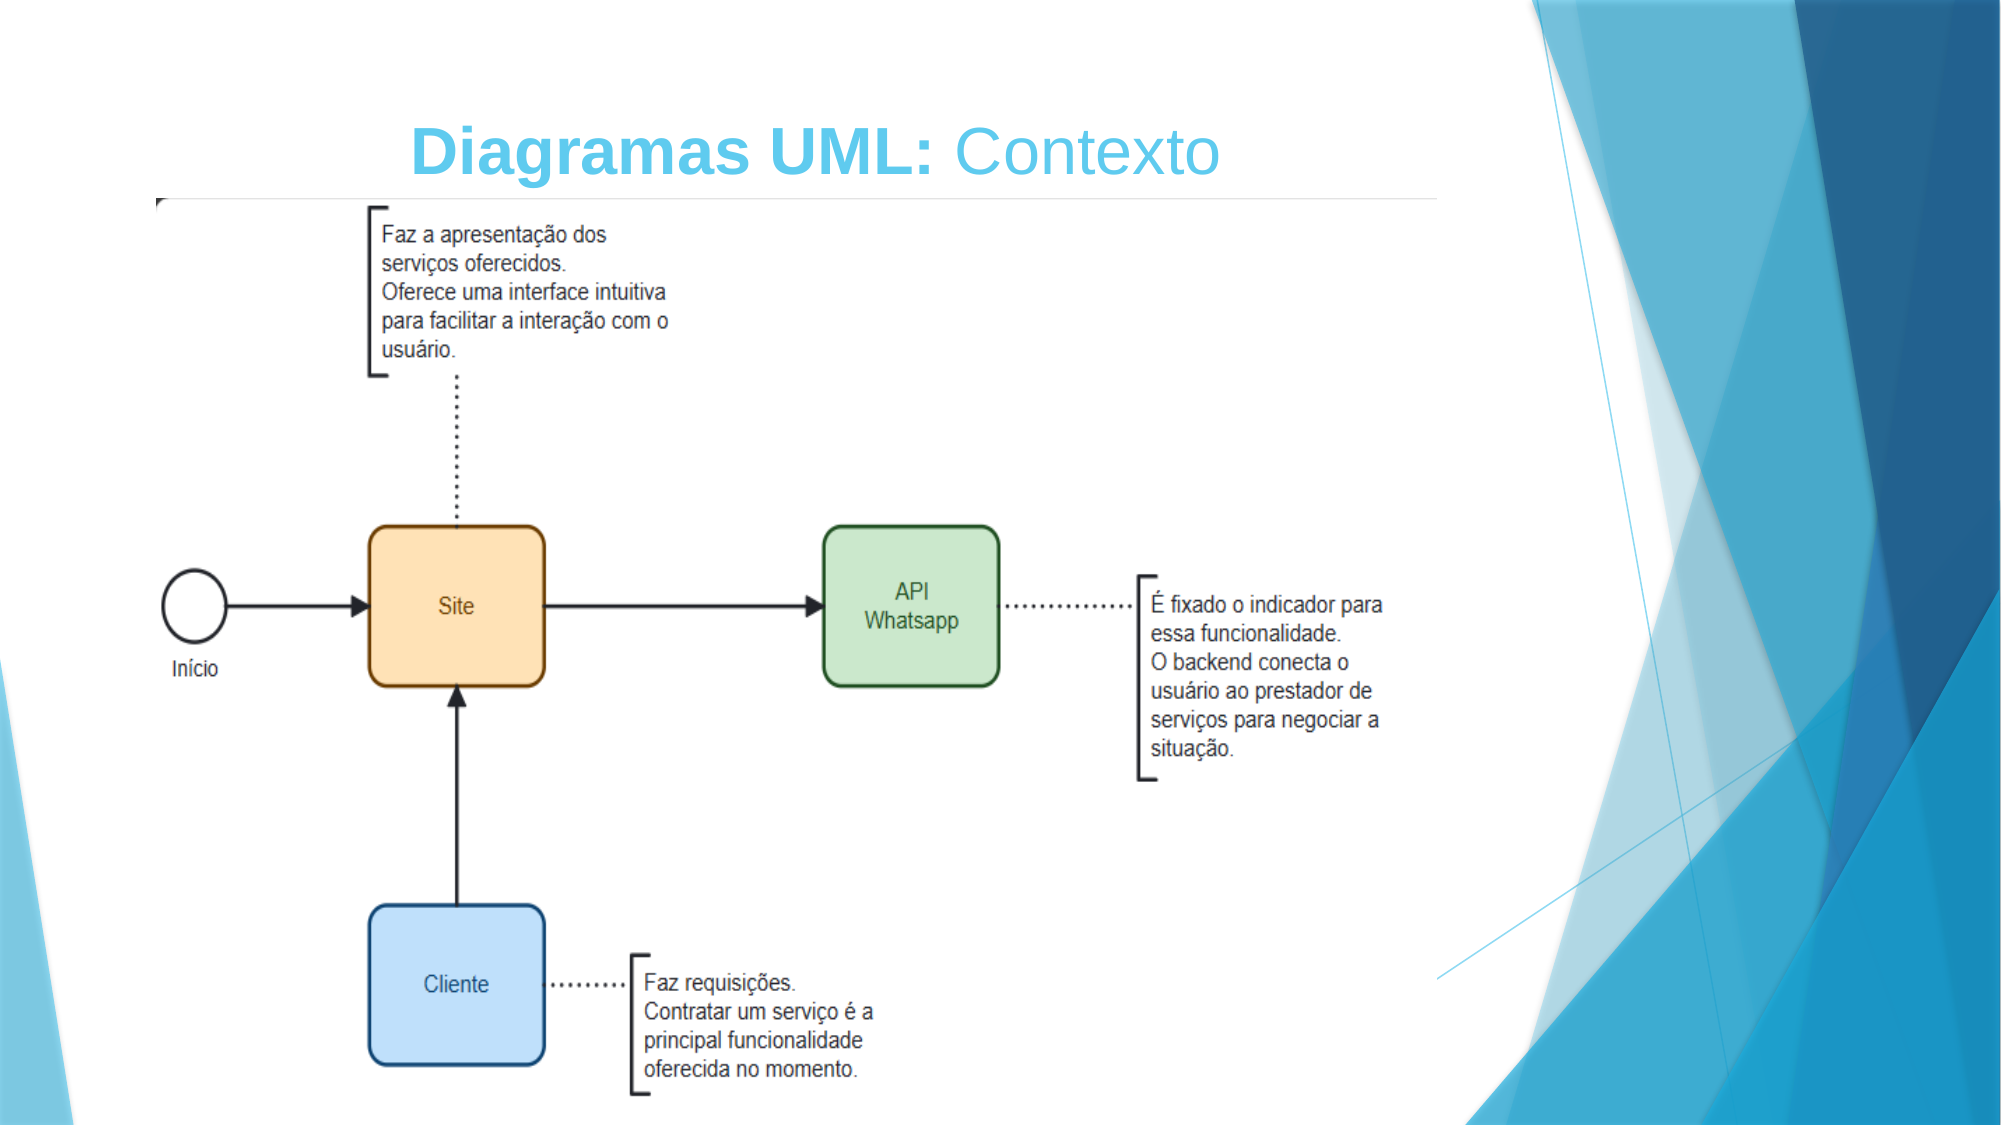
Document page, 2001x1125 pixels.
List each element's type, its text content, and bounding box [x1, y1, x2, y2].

title Diagramas UML: Contexto [111, 99, 1522, 317]
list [156, 197, 1437, 1125]
